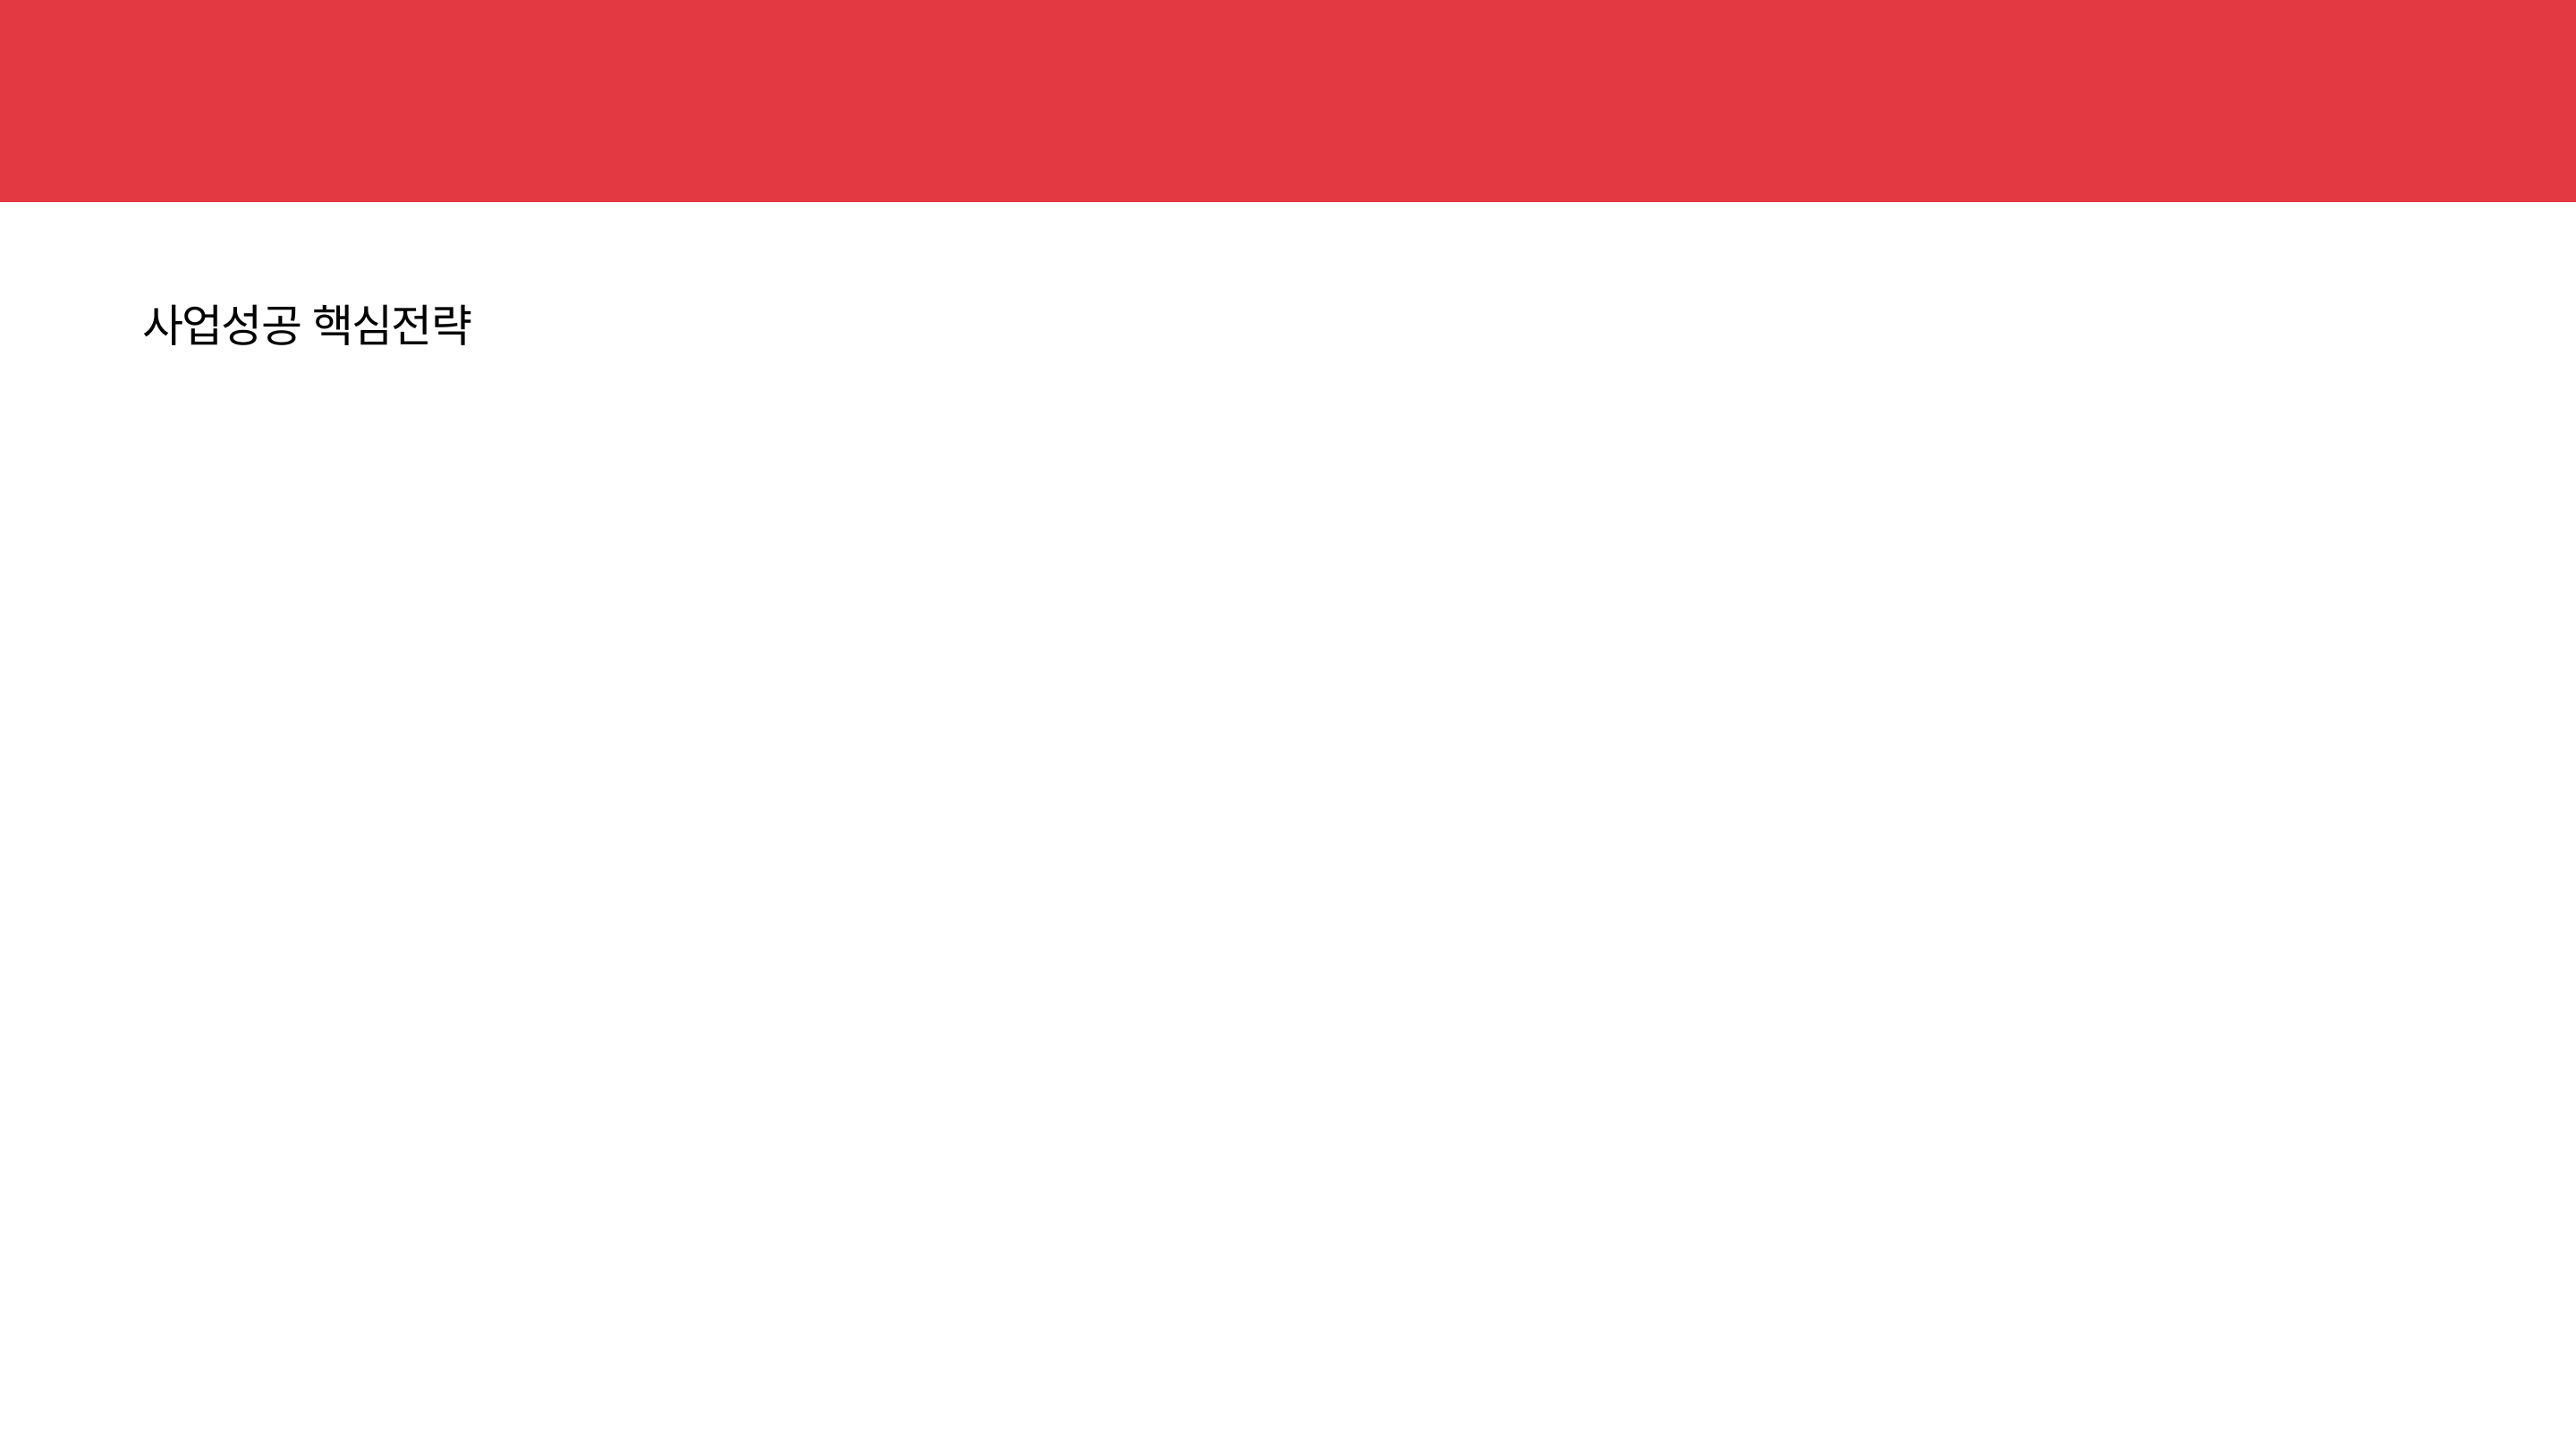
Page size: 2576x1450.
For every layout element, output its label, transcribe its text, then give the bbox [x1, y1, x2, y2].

text_box 사업성공 핵심전략 [129, 290, 486, 358]
picture [0, 0, 2576, 202]
